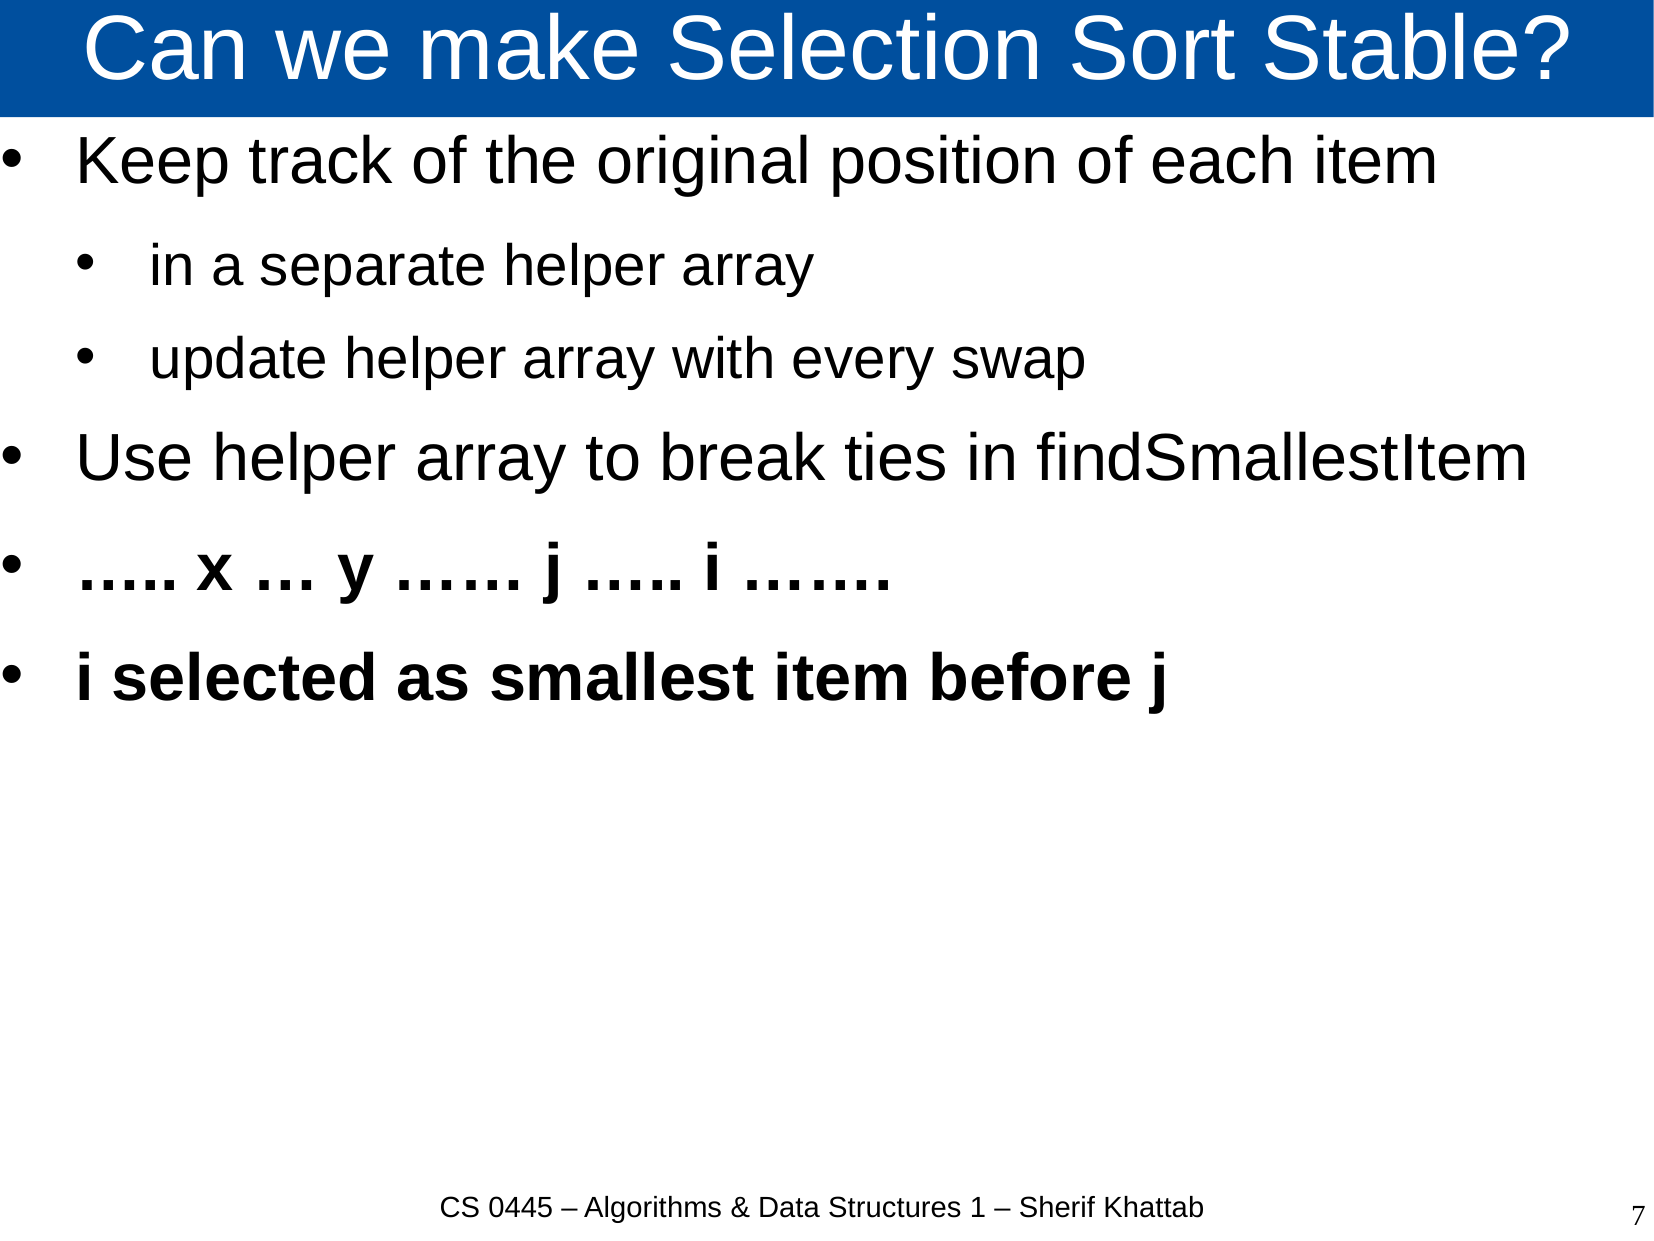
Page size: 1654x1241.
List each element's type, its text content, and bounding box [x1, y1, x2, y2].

slide_number 7 [1265, 1198, 1647, 1241]
title Can we make Selection Sort Stable? [0, 0, 1654, 117]
list Keep track of the original position of each item in a separate helper array update helper array with every swap Use helper array to break ties in findSmallestItem ….. x … y …… j ….. i ……. i selected as smallest item before j [0, 117, 1654, 1195]
footer CS 0445 – Algorithms & Data Structures 1 – Sherif Khattab [407, 1190, 1238, 1241]
